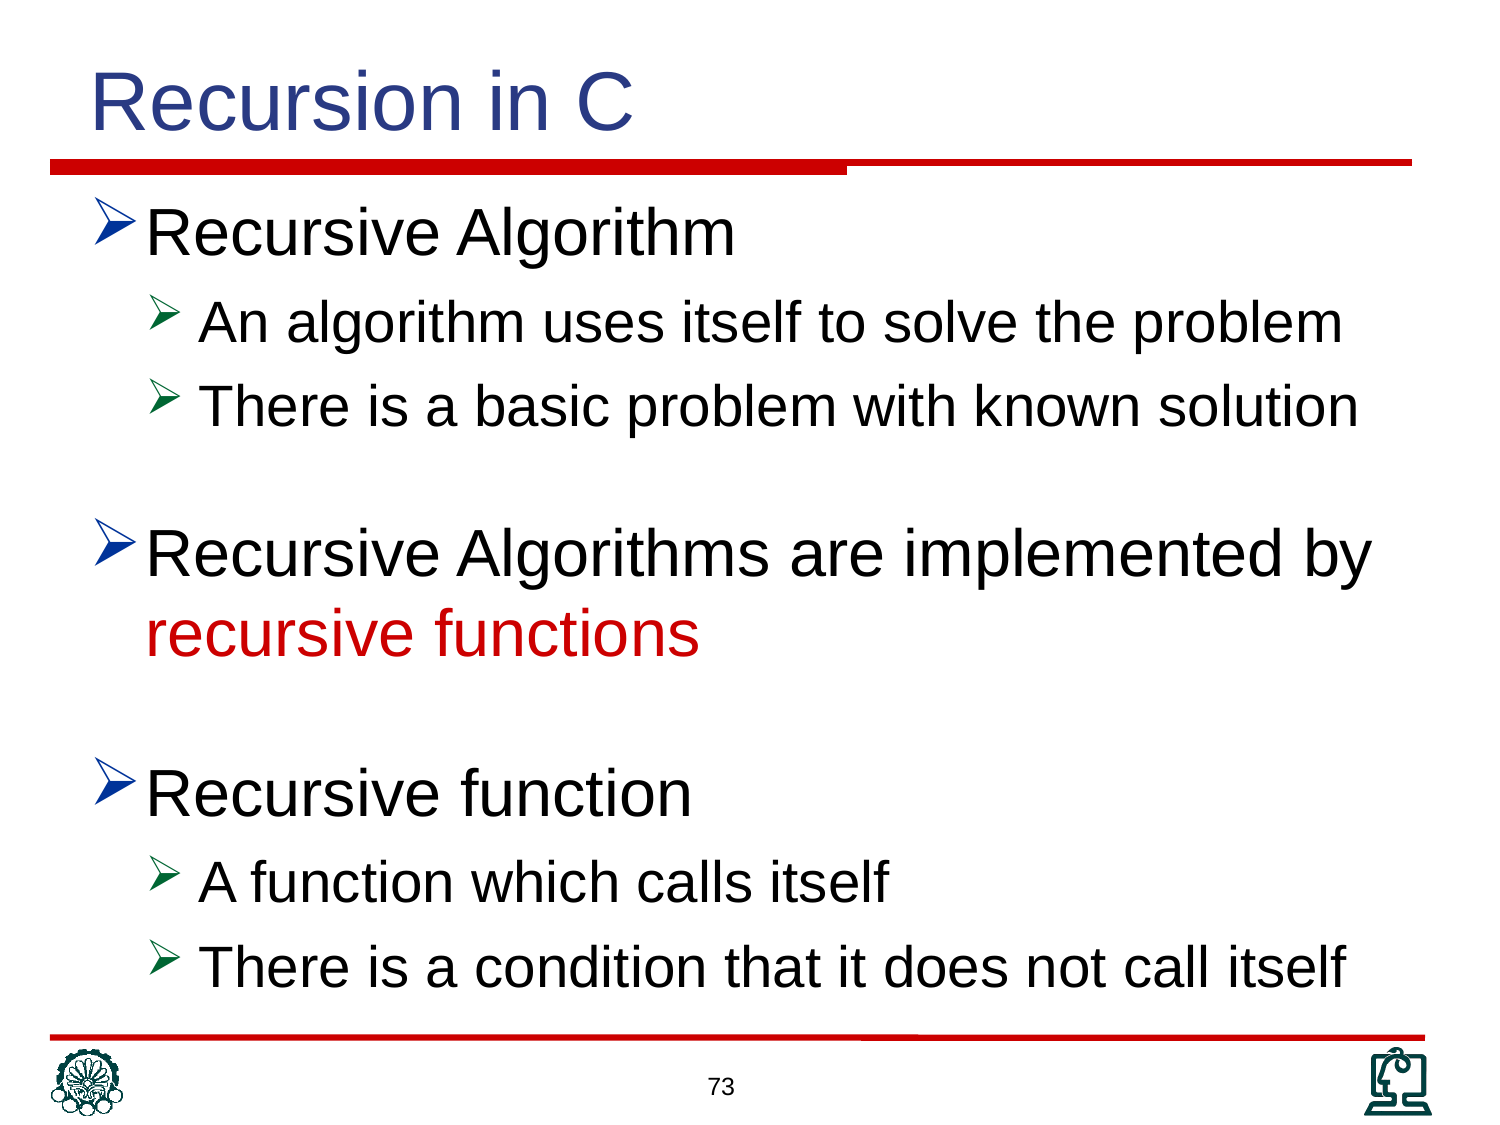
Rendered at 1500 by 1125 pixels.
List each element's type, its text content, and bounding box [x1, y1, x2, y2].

text_box Recursive Algorithm An algorithm uses itself to solve the problem There is a basic problem with known solution Recursive Algorithms are implemented by recursive functions Recursive function A function which calls itself There is a condition that it does not call itself [74, 181, 1425, 1007]
text_box 73 [650, 1062, 750, 1103]
picture [50, 1047, 125, 1118]
text_box Recursion in C [74, 24, 1425, 155]
picture [1362, 1045, 1438, 1119]
